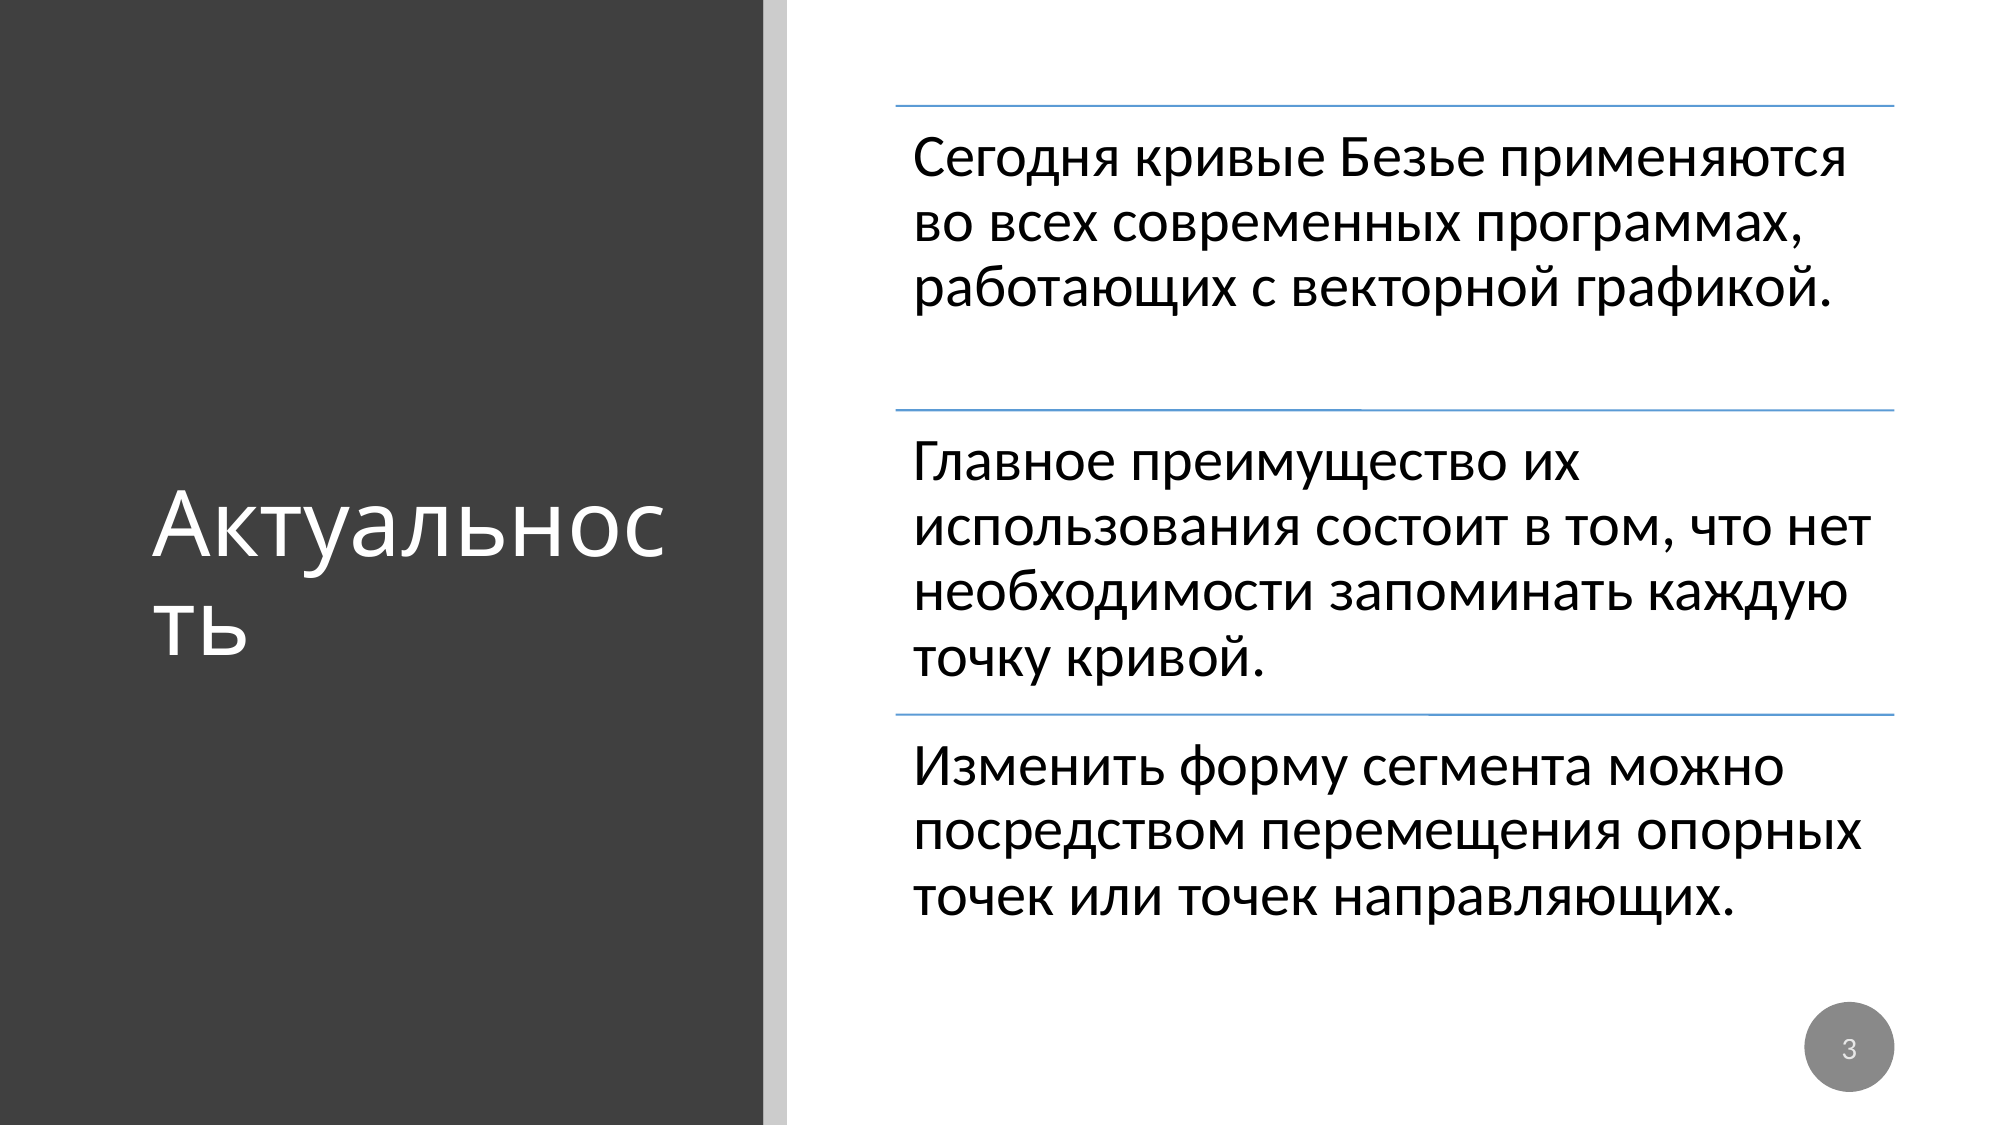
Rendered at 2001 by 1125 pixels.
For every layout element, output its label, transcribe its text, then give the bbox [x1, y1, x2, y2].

slide_number 3 [1804, 1020, 1895, 1092]
text_box [0, 0, 762, 1125]
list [895, 105, 1895, 1020]
text_box [762, 0, 788, 1125]
title Актуальность [137, 133, 685, 1020]
